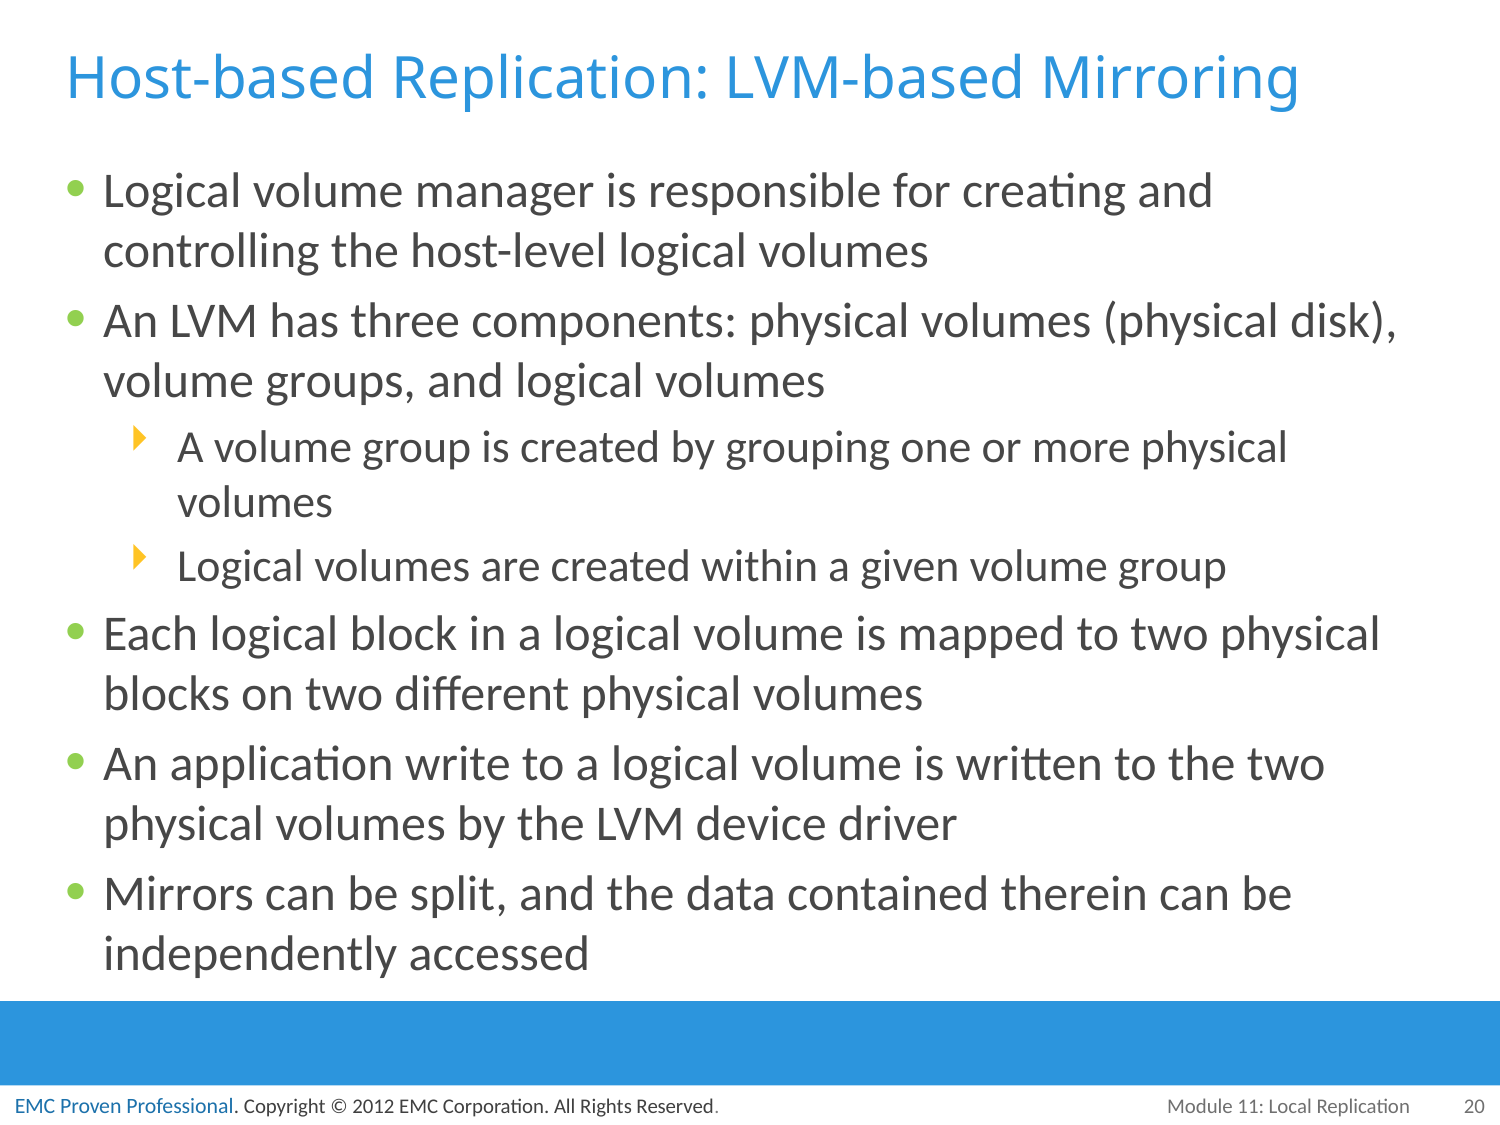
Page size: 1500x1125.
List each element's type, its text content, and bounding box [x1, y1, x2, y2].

slide_number 20 [1425, 1087, 1500, 1125]
footer Module 11: Local Replication [737, 1087, 1425, 1125]
list Logical volume manager is responsible for creating and controlling the host-level logical volumes An LVM has three components: physical volumes (physical disk), volume groups, and logical volumes A volume group is created by grouping one or more physical volumes Logical volumes are created within a given volume group Each logical block in a logical volume is mapped to two physical blocks on two different physical volumes An application write to a logical volume is written to the two physical volumes by the LVM device driver Mirrors can be split, and the data contained therein can be independently accessed [49, 149, 1438, 1001]
title Host-based Replication: LVM-based Mirroring [49, 12, 1438, 138]
